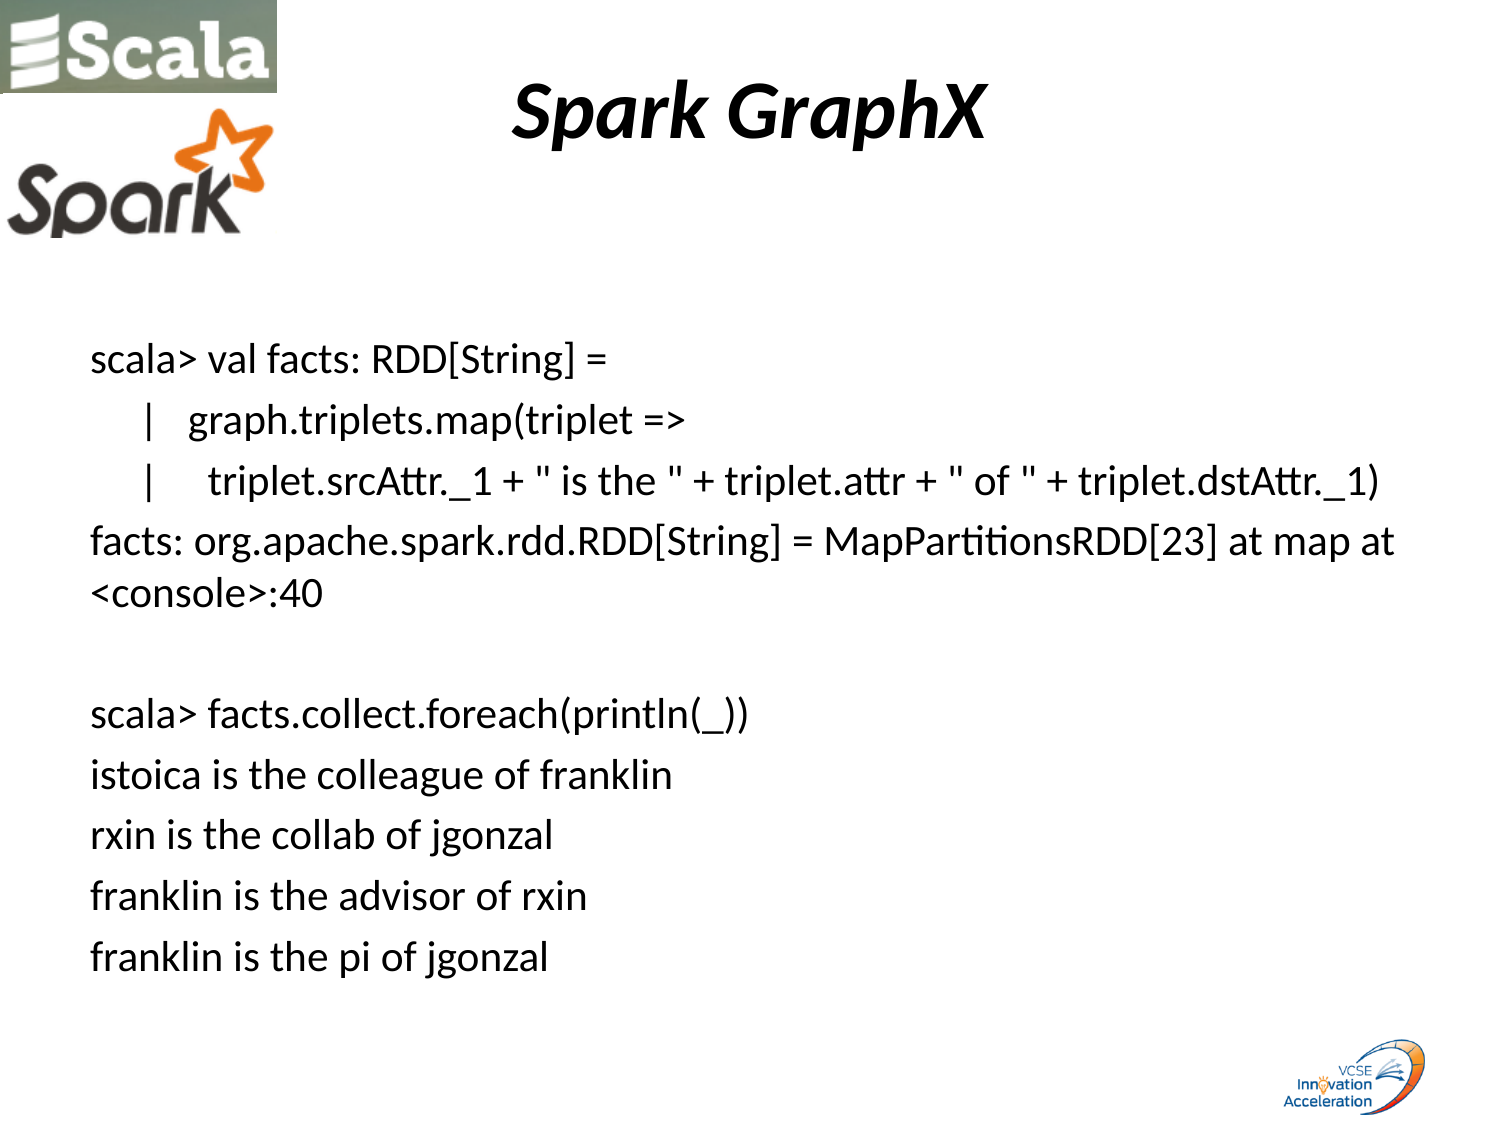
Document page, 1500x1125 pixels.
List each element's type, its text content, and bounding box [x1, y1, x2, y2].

picture [0, 0, 277, 238]
picture [1283, 1039, 1425, 1115]
title Spark GraphX [280, 45, 1425, 233]
list scala> val facts: RDD[String] = | graph.triplets.map(triplet => | triplet.srcAttr._1 + " is the " + triplet.attr + " of " + triplet.dstAttr._1) facts: org.apache.spark.rdd.RDD[String] = MapPartitionsRDD[23] at map at <console>:40 scala> facts.collect.foreach(println(_)) istoica is the colleague of franklin rxin is the collab of jgonzal franklin is the advisor of rxin franklin is the pi of jgonzal [75, 262, 1425, 1005]
